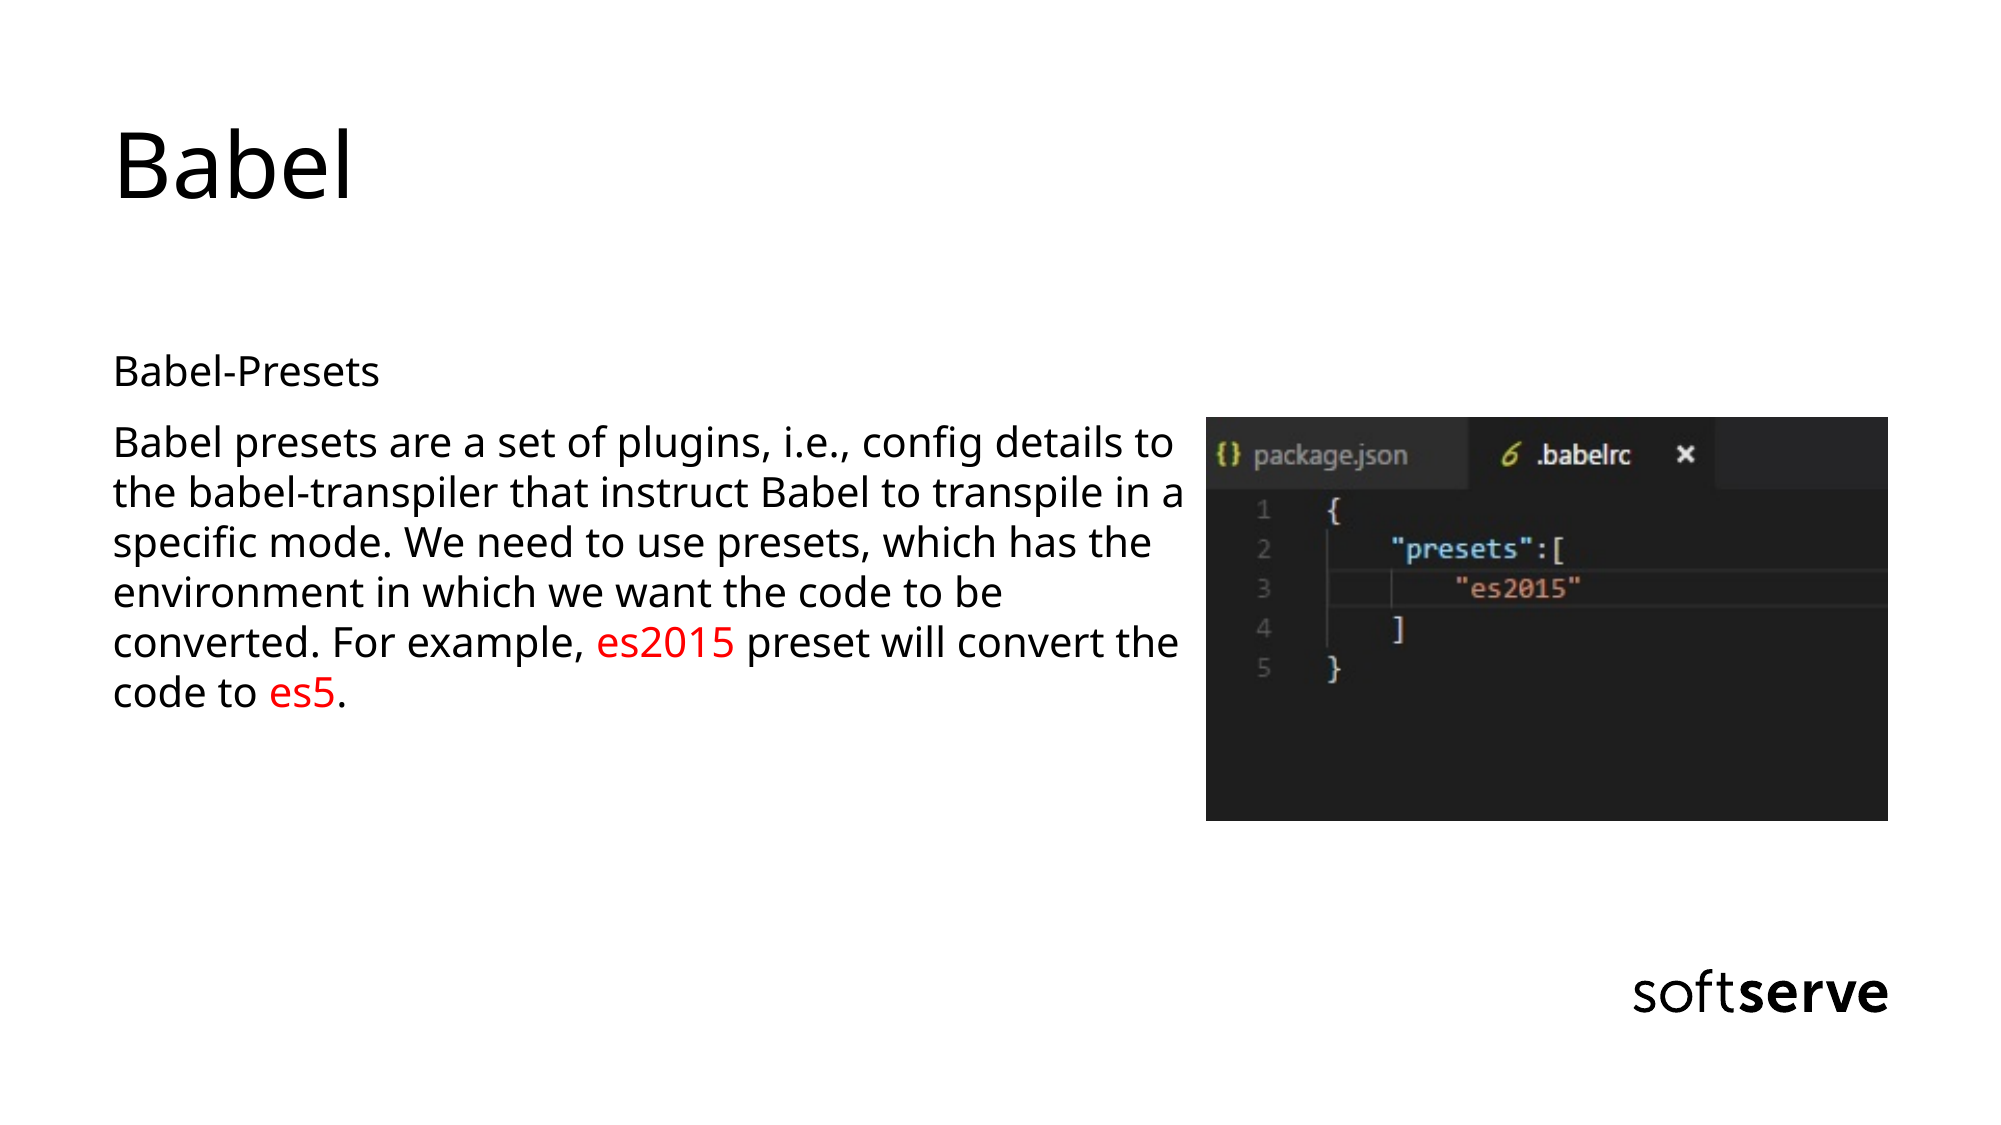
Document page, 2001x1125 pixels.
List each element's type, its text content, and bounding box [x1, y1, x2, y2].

list Babel-Presets Babel presets are a set of plugins, i.e., config details to the babel-transpiler that instruct Babel to transpile in a specific mode. We need to use presets, which has the environment in which we want the code to be converted. For example, es2015 preset will convert the code to es5. [112, 337, 1221, 900]
picture [1206, 417, 1888, 821]
title Babel [112, 112, 1888, 225]
